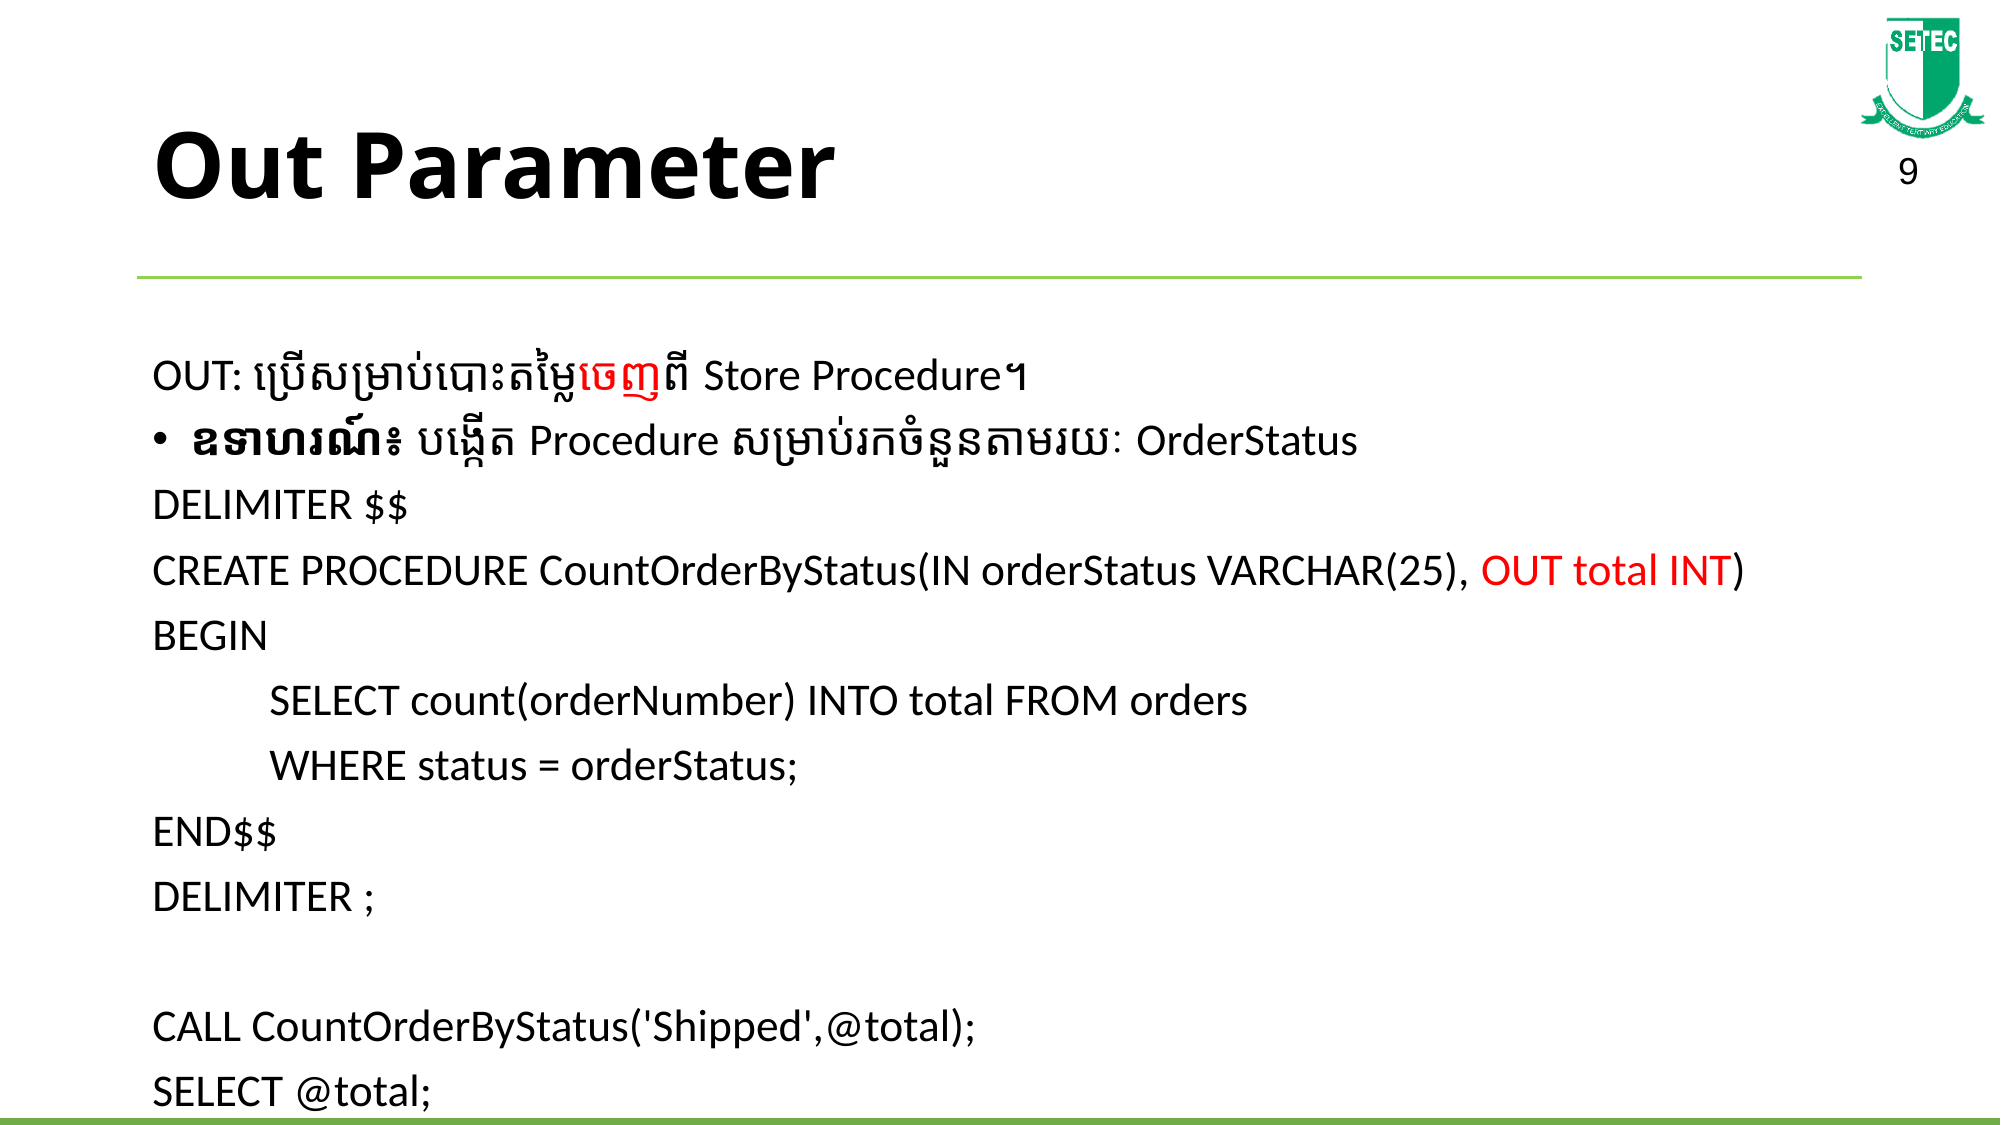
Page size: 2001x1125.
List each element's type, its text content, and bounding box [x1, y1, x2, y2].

list OUT: ប្រើសម្រាប់បោះតម្លៃចេញពី Store Procedure។ ឧទាហរណ៍៖ បង្កើត Procedure សម្រាប់រកចំនួនតាមរយៈ OrderStatus DELIMITER $$ CREATE PROCEDURE CountOrderByStatus(IN orderStatus VARCHAR(25), OUT total INT) BEGIN SELECT count(orderNumber) INTO total FROM orders WHERE status = orderStatus; END$$ DELIMITER ; CALL CountOrderByStatus('Shipped',@total); SELECT @total; [137, 299, 1863, 1125]
picture [1855, 13, 1990, 143]
title Out Parameter [137, 59, 1863, 278]
